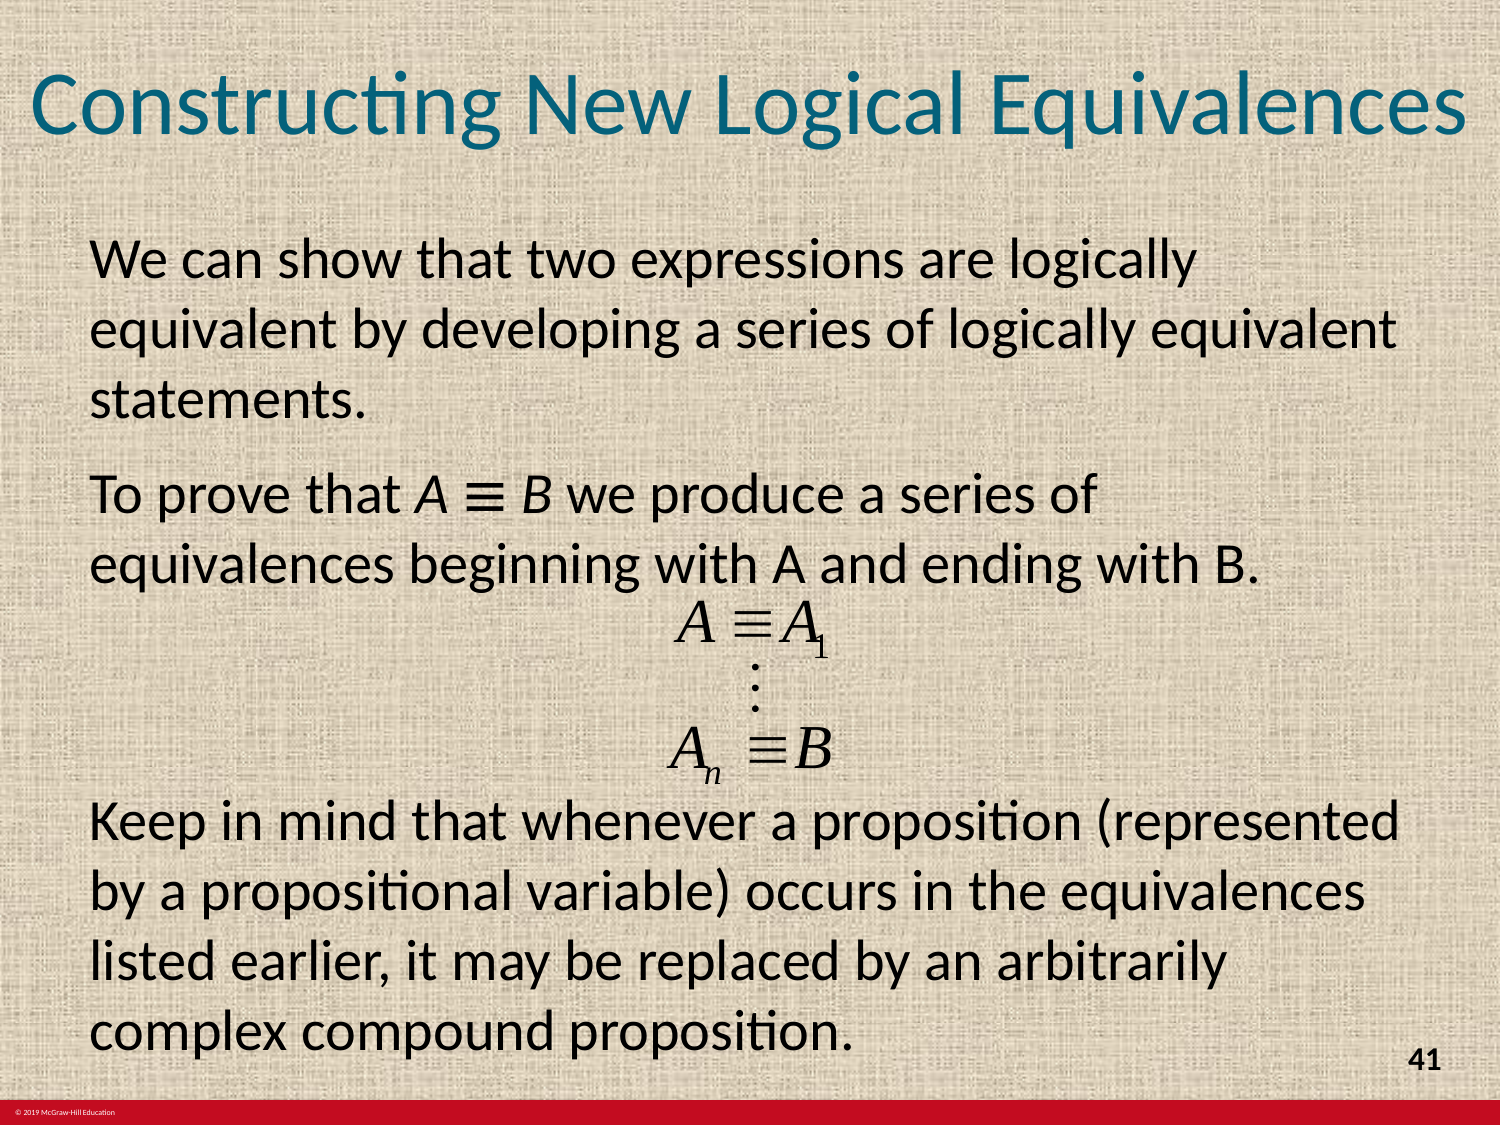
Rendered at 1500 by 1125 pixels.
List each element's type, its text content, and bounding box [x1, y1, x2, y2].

text_box 41 [1374, 1037, 1475, 1098]
title Constructing New Logical Equivalences [0, 0, 1500, 195]
picture [0, 195, 1500, 1100]
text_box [656, 580, 844, 801]
list Keep in mind that whenever a proposition (represented by a propositional variable) occurs in the equivalences listed earlier, it may be replaced by an arbitrarily complex compound proposition. [75, 774, 1425, 1075]
list We can show that two expressions are logically equivalent by developing a series of logically equivalent statements. To prove that A ≡ B we produce a series of equivalences beginning with A and ending with B. [75, 212, 1425, 600]
